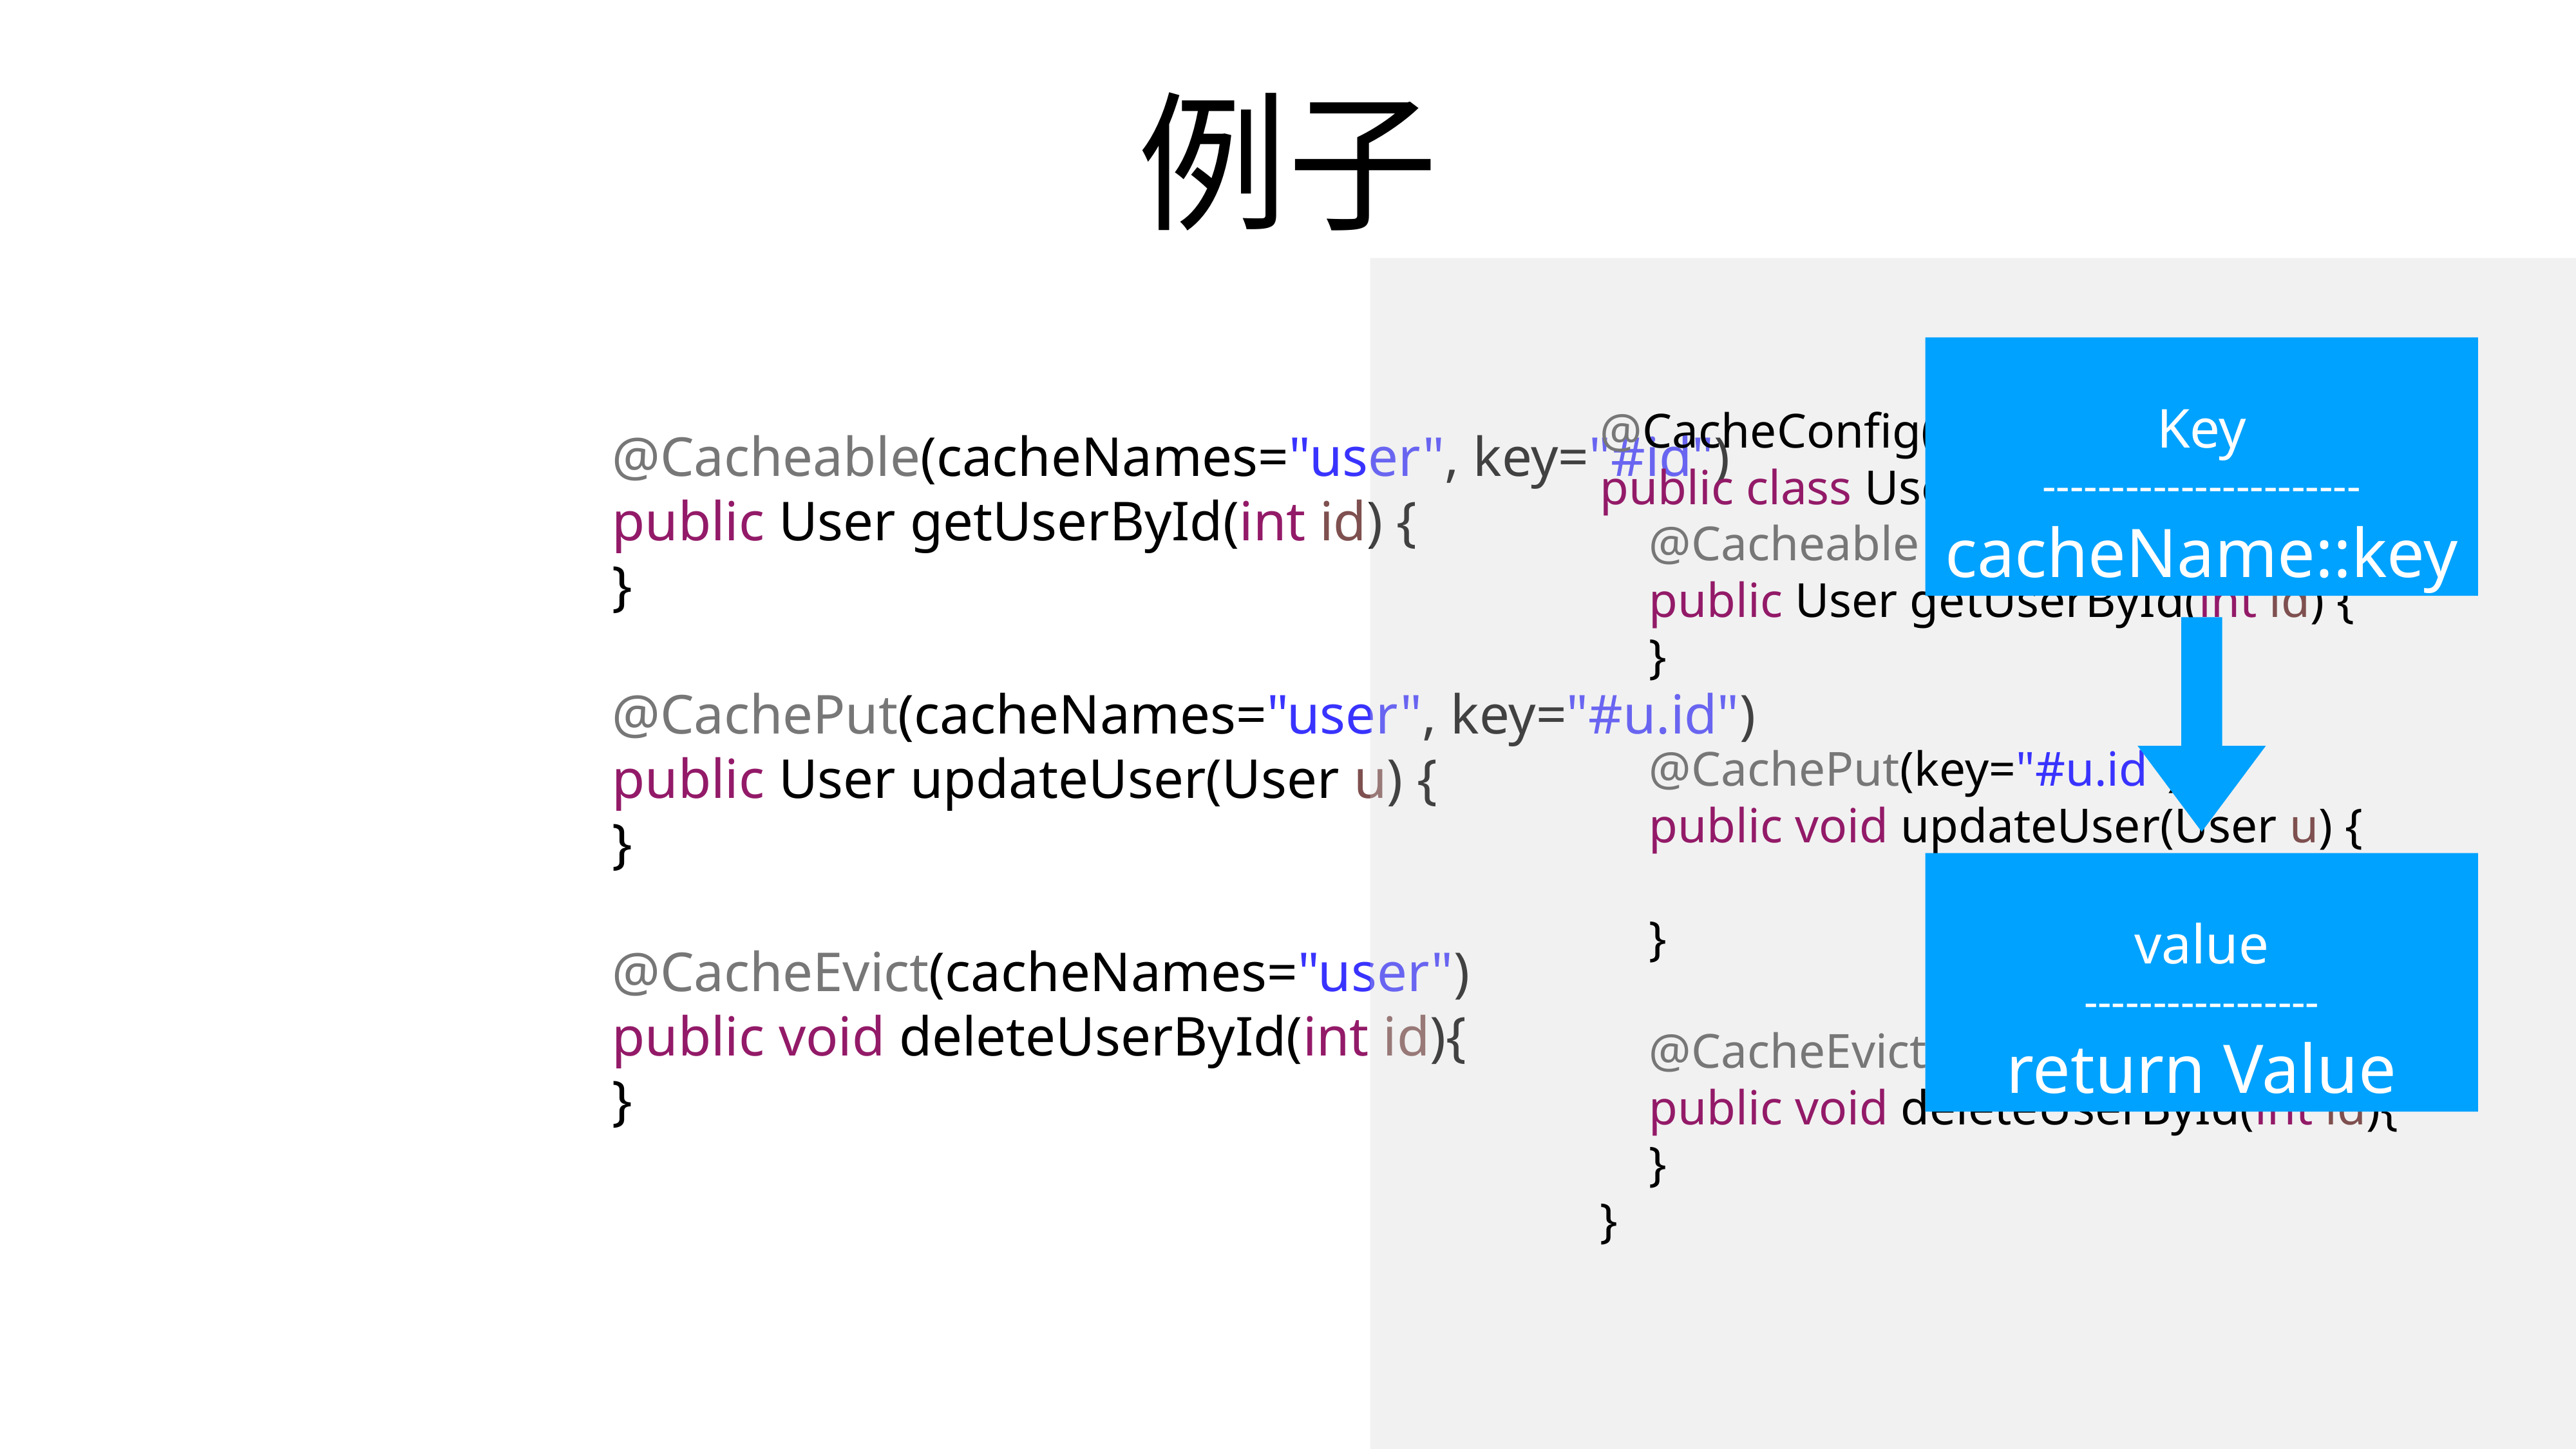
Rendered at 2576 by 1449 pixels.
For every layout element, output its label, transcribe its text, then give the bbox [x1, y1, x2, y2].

text_box @Cacheable(cacheNames="user", key="#id") public User getUserById(int id) { } @CachePut(cacheNames="user", key="#u.id") public User updateUser(User u) { } @CacheEvict(cacheNames="user") public void deleteUserById(int id){ } [551, 417, 1370, 1136]
title 例子 [178, 37, 2398, 279]
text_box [1925, 336, 2479, 1113]
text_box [1370, 258, 2576, 1449]
